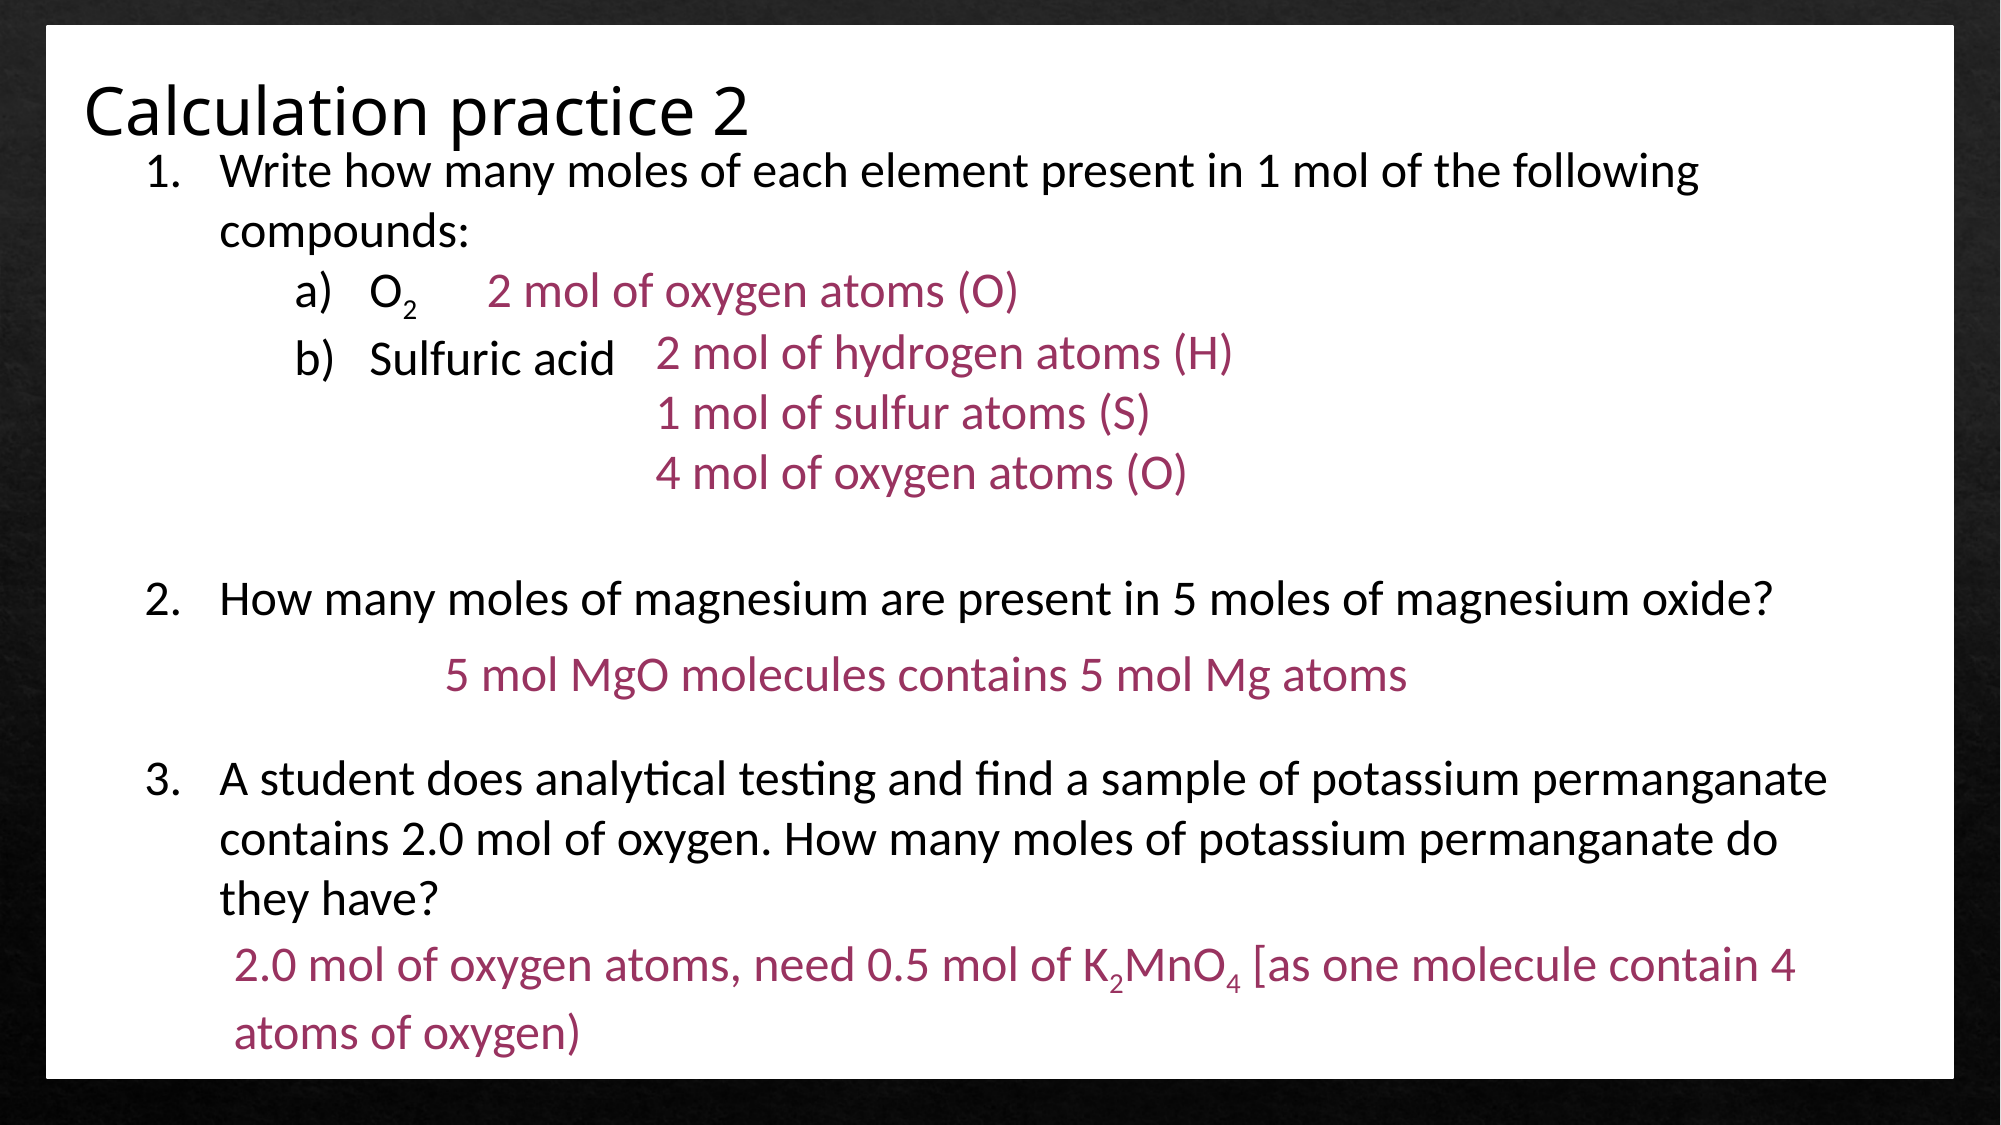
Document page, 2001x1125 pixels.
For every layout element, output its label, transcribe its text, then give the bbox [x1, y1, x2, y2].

text_box 2 mol of hydrogen atoms (H) 1 mol of sulfur atoms (S) 4 mol of oxygen atoms (O) [640, 311, 1283, 507]
text_box 5 mol MgO molecules contains 5 mol Mg atoms [429, 634, 1514, 710]
text_box 2 mol of oxygen atoms (O) [471, 249, 1622, 325]
text_box 2.0 mol of oxygen atoms, need 0.5 mol of K2MnO4 [as one molecule contain 4 atoms of oxygen) [218, 923, 1913, 1067]
text_box [46, 25, 1954, 1079]
text_box Write how many moles of each element present in 1 mol of the following compounds: O2 Sulfuric acid How many moles of magnesium are present in 5 moles of magnesium oxide? A student does analytical testing and find a sample of potassium permanganate contains 2.0 mol of oxygen. How many moles of potassium permanganate do they have? [129, 129, 1872, 933]
text_box Calculation practice 2 [68, 60, 1291, 156]
